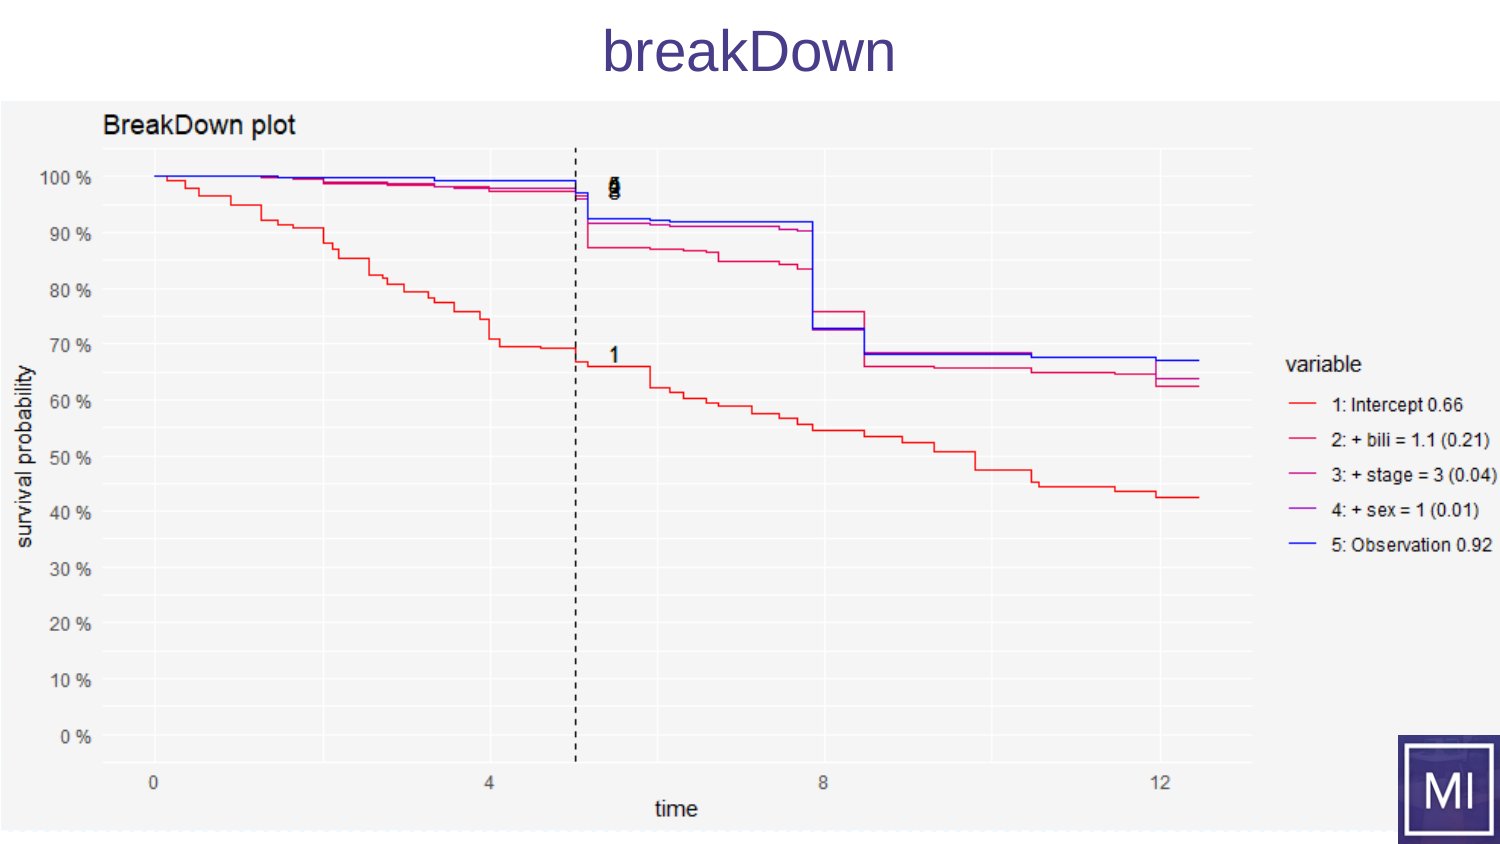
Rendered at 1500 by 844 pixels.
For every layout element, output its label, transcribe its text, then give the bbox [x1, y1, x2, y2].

title breakDown [51, 0, 1449, 92]
picture [0, 101, 1500, 844]
